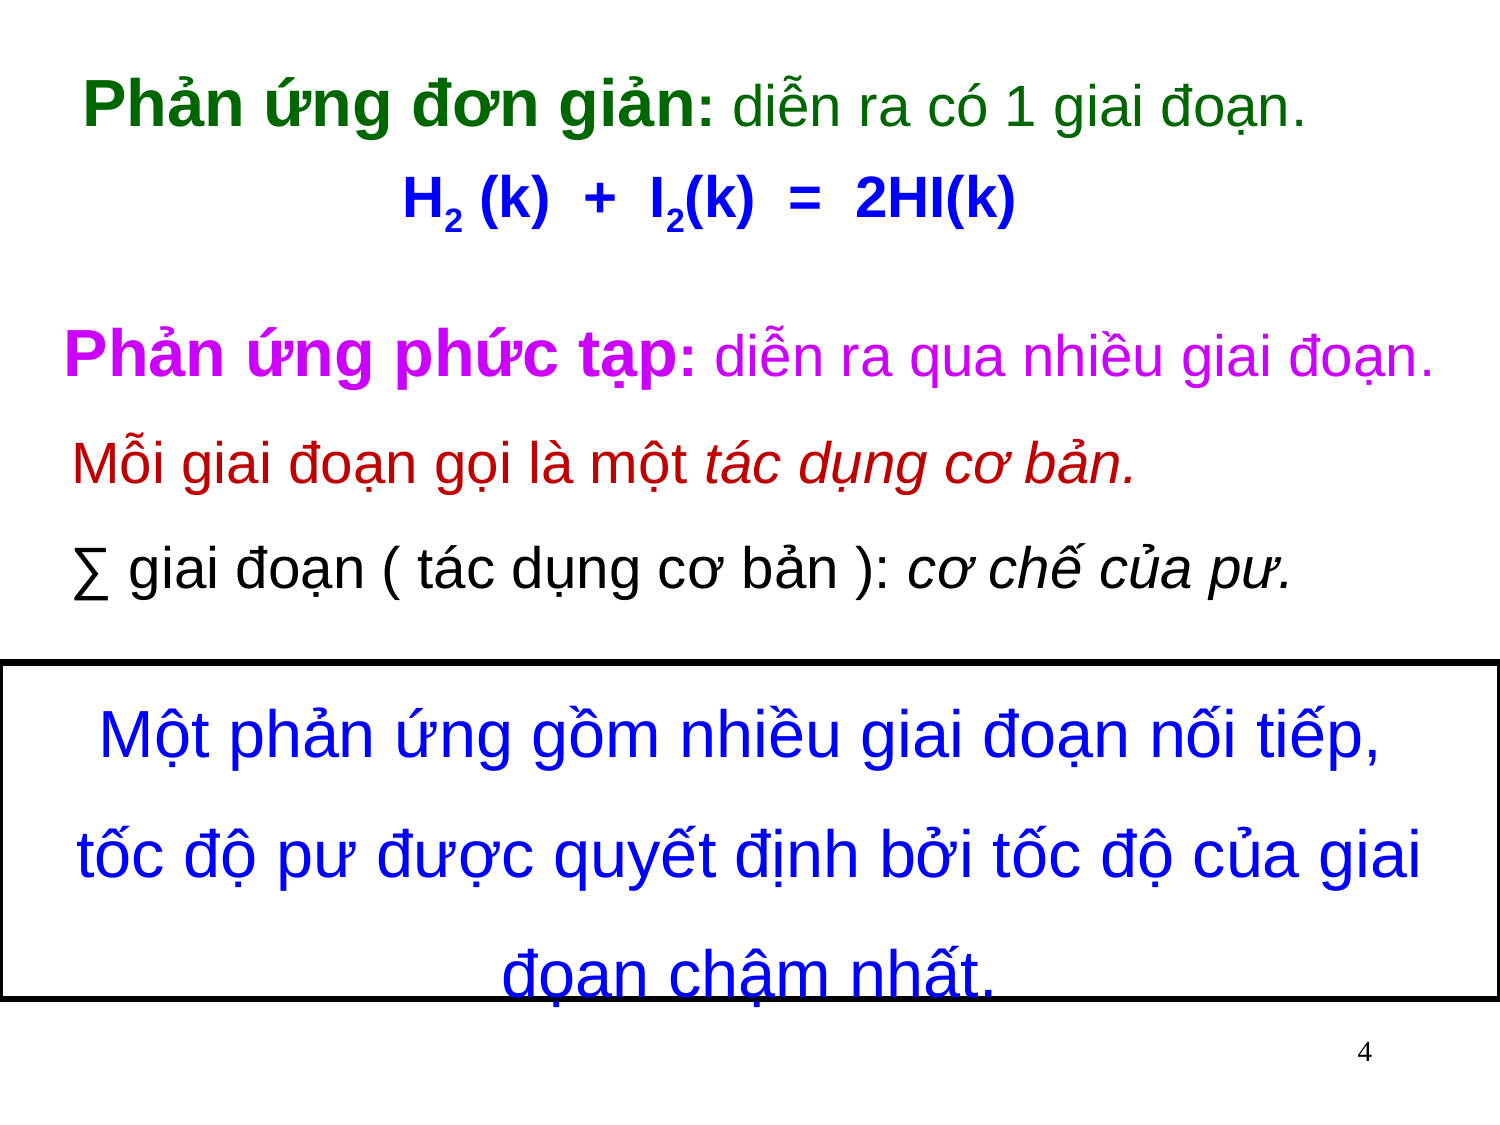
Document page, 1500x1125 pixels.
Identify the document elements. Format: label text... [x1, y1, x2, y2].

title Phản ứng đơn giản: diễn ra có 1 giai đoạn. [0, 0, 1500, 216]
slide_number 4 [1074, 1025, 1388, 1100]
text_box H2 (k) + I2(k) = 2HI(k) [387, 152, 1175, 247]
text_box Một phản ứng gồm nhiều giai đoạn nối tiếp, tốc độ pư được quyết định bởi tốc độ của giai đọan chậm nhất. [0, 662, 1500, 1000]
text_box Phản ứng phức tạp: diễn ra qua nhiều giai đoạn. Mỗi giai đoạn gọi là một tác dụng cơ bản. ∑ giai đoạn ( tác dụng cơ bản ): cơ chế của pư. [0, 262, 1475, 588]
